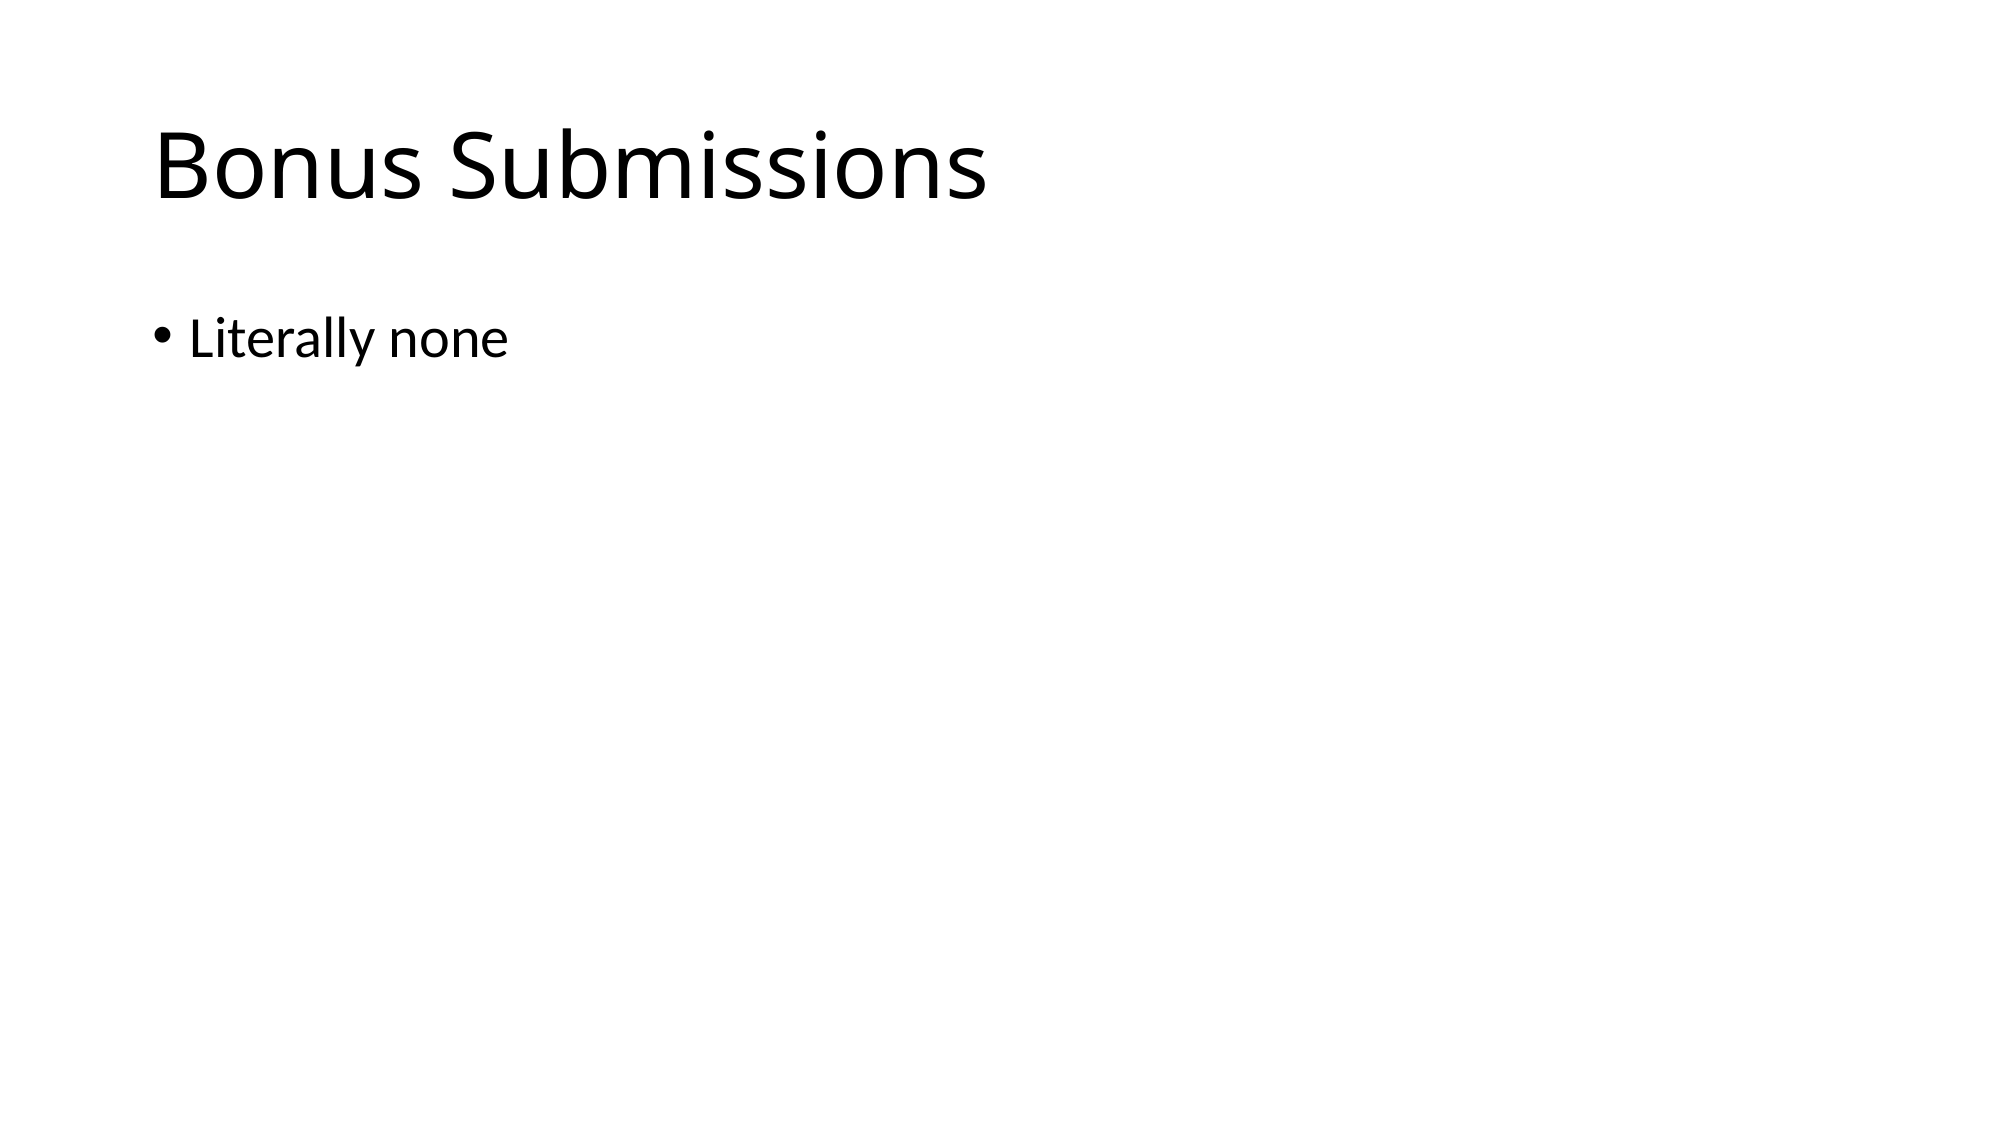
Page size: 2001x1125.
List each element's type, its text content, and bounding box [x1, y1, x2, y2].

title Bonus Submissions [137, 59, 1863, 278]
list Literally none [137, 299, 1863, 1014]
